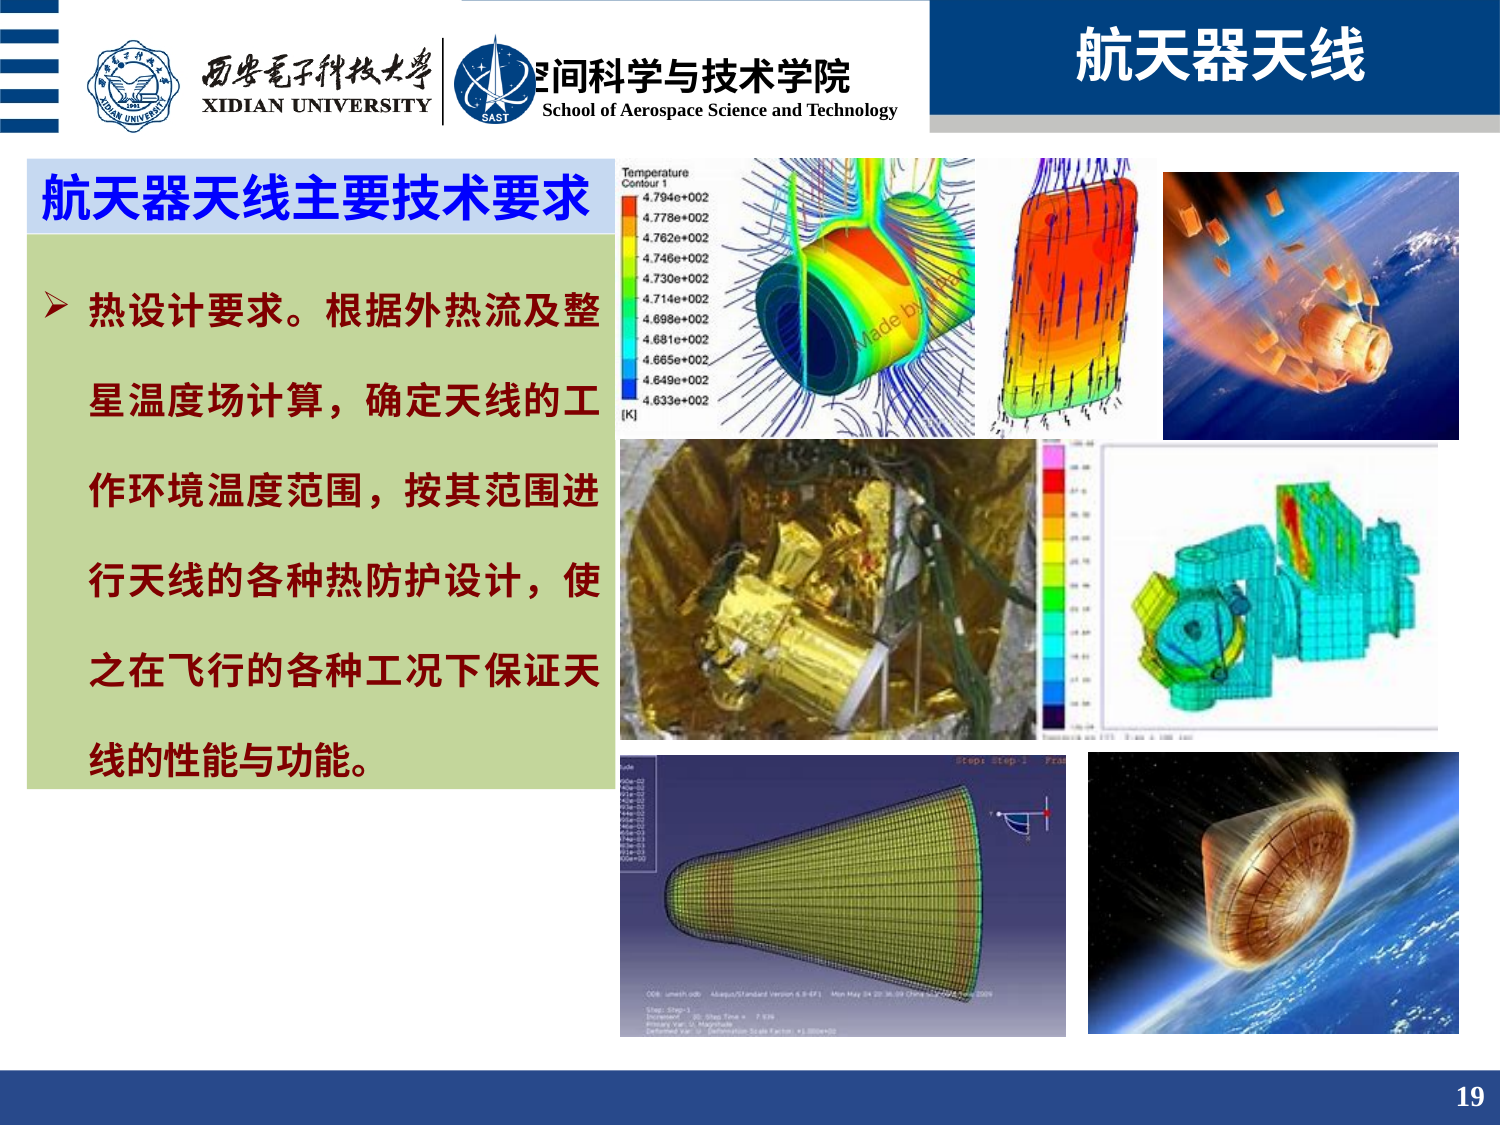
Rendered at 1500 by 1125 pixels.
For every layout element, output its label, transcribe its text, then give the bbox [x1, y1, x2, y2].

picture [0, 0, 1500, 1070]
text_box 航天器天线主要技术要求 [26, 158, 614, 234]
text_box 热设计要求。根据外热流及整星温度场计算，确定天线的工作环境温度范围，按其范围进行天线的各种热防护设计，使之在飞行的各种工况下保证天线的性能与功能。 [26, 234, 616, 790]
text_box 航天器天线 [1060, 10, 1382, 96]
